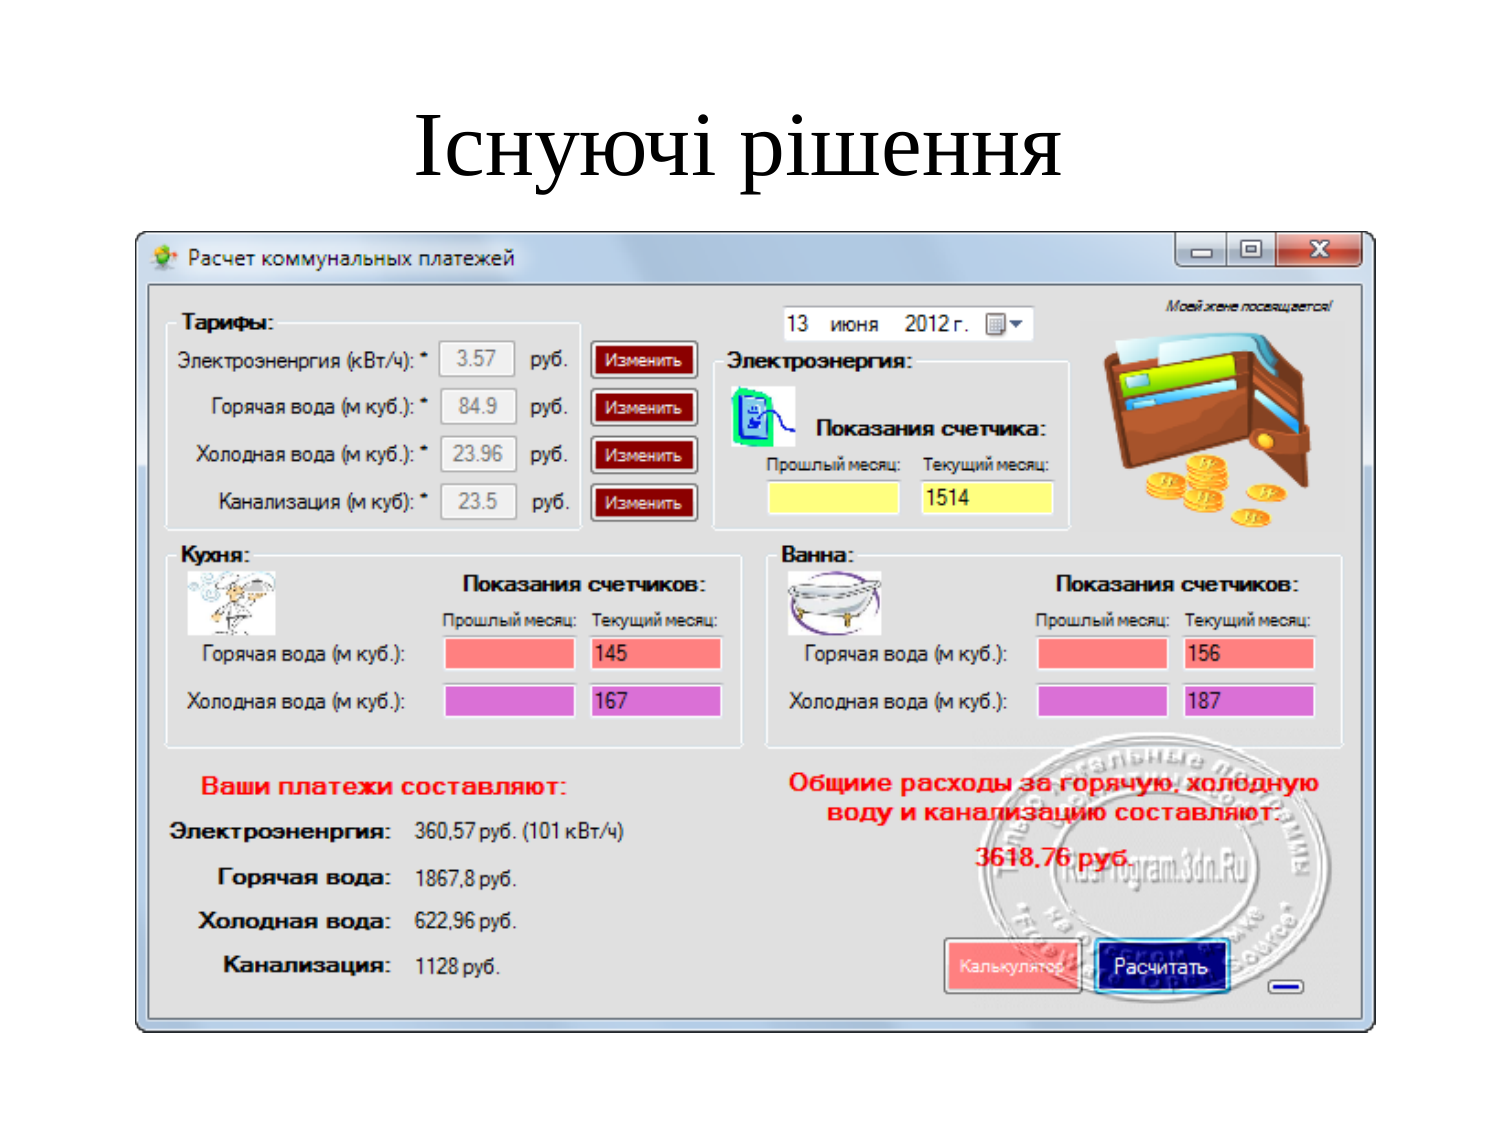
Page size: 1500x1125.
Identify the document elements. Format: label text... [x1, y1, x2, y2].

title Існуючі рішення [74, 44, 1426, 233]
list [135, 231, 1377, 1034]
